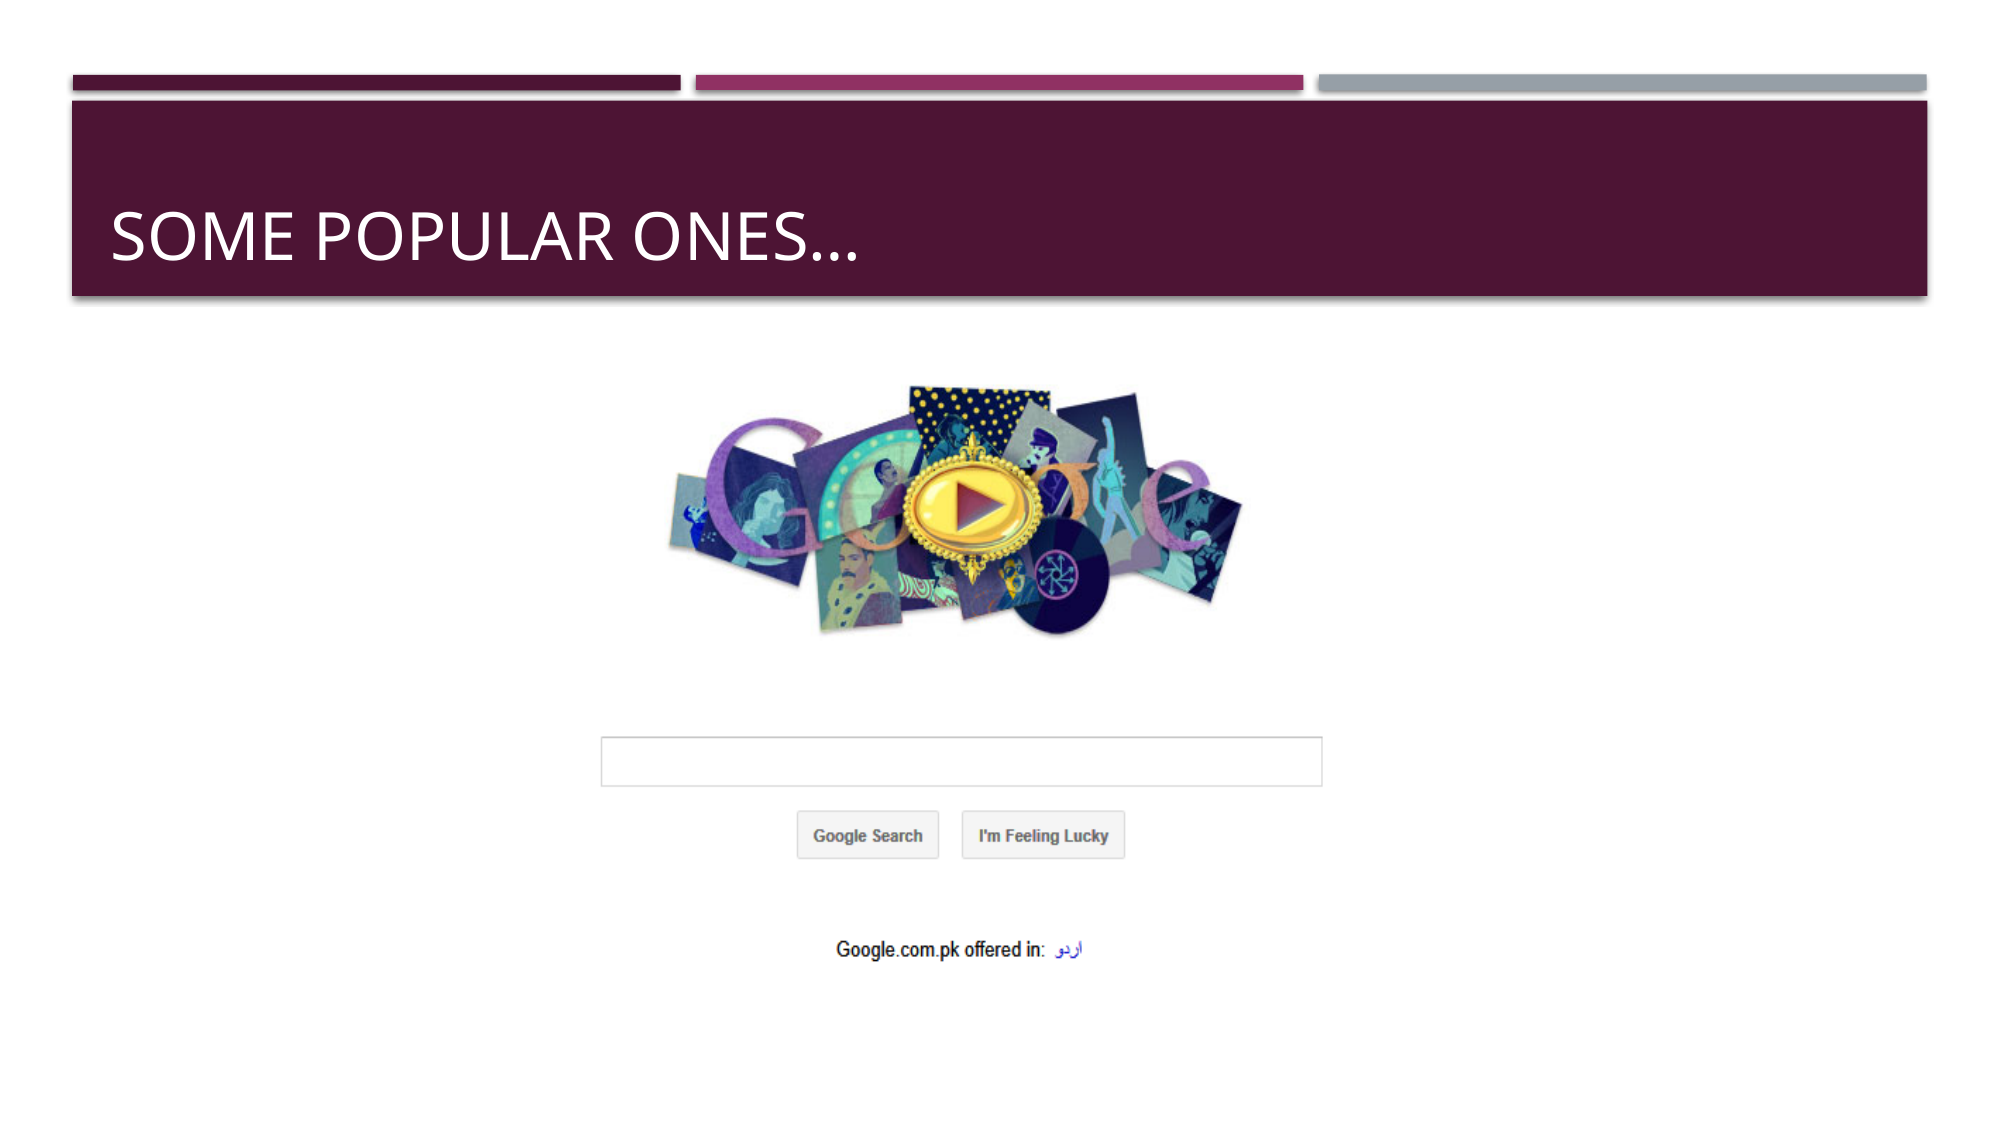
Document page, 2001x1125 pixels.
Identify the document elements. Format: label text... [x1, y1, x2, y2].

picture [343, 324, 1657, 1037]
title Some popular ones… [95, 115, 1905, 282]
